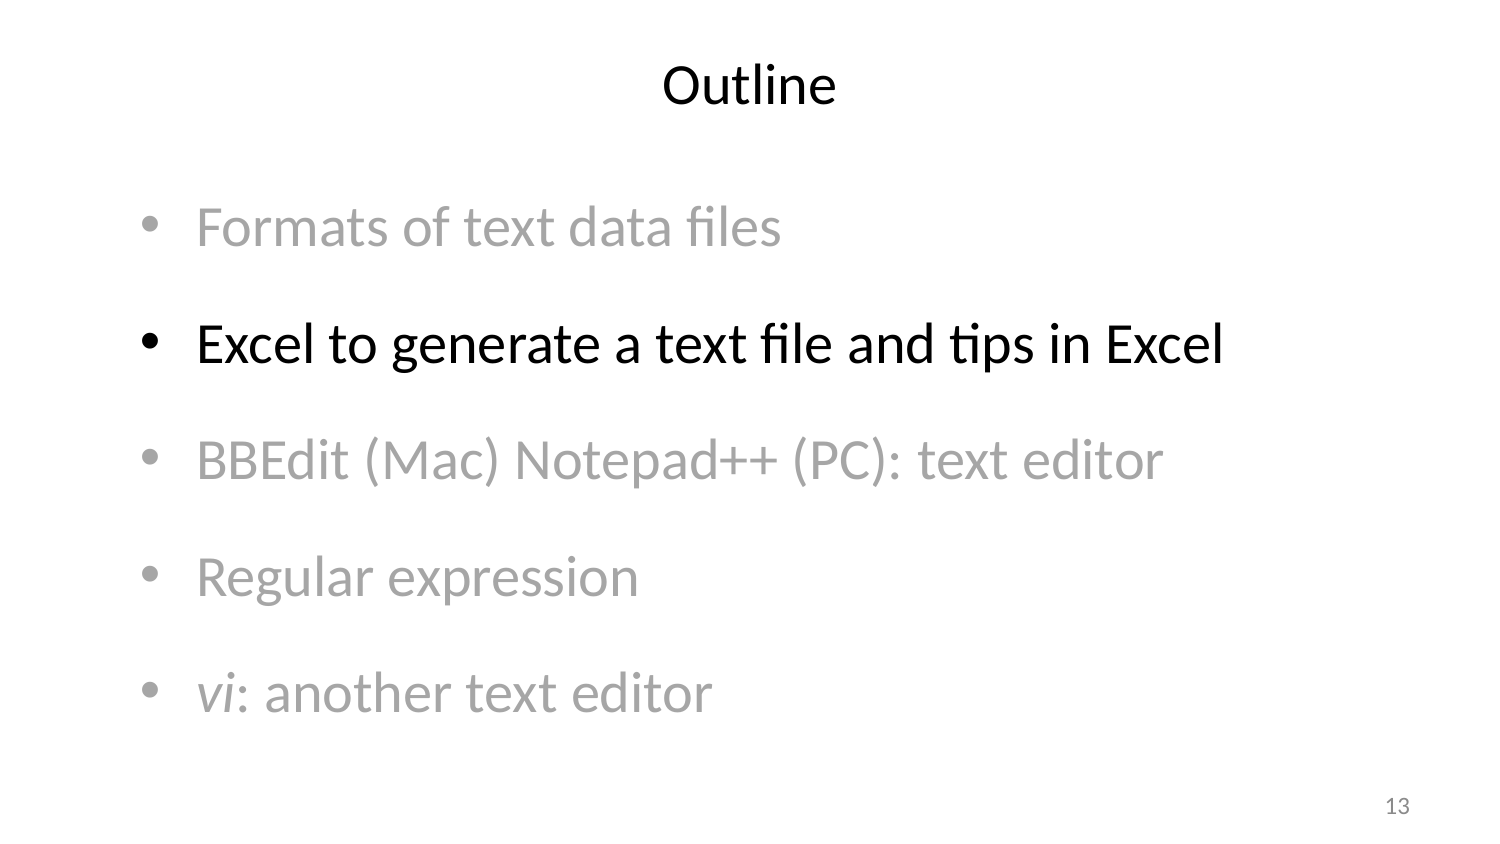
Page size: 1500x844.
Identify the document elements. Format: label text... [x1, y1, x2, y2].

title Outline [75, 33, 1425, 129]
list Formats of text data files Excel to generate a text file and tips in Excel BBEdit (Mac) Notepad++ (PC): text editor Regular expression vi: another text editor [124, 146, 1425, 787]
slide_number 13 [1074, 782, 1425, 827]
